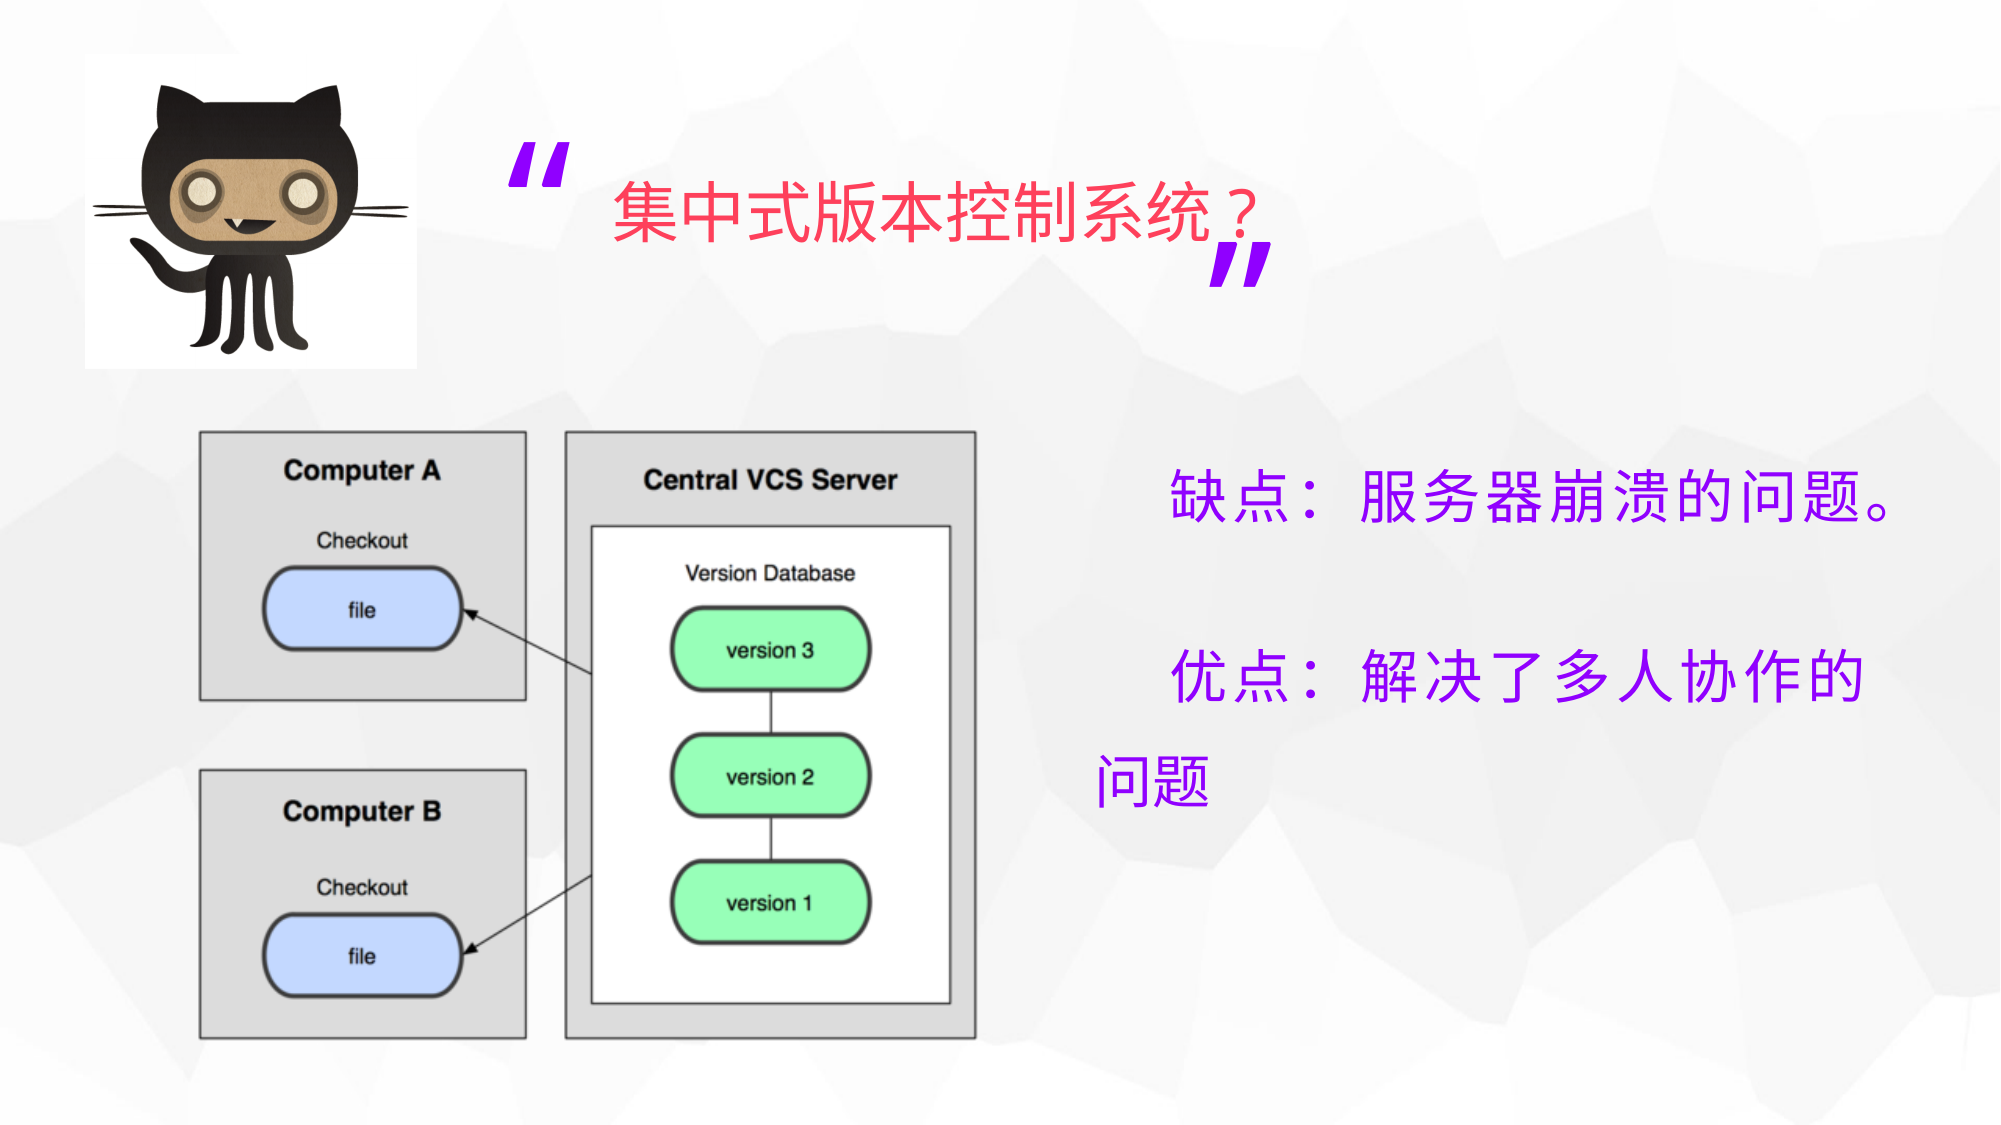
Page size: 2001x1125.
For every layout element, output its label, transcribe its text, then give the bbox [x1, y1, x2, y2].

text_box 缺点：服务器崩溃的问题。 [1079, 418, 1881, 538]
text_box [477, 82, 1298, 348]
picture [0, 0, 2001, 1125]
text_box 优点：解决了多人协作的问题 [1079, 598, 1881, 823]
